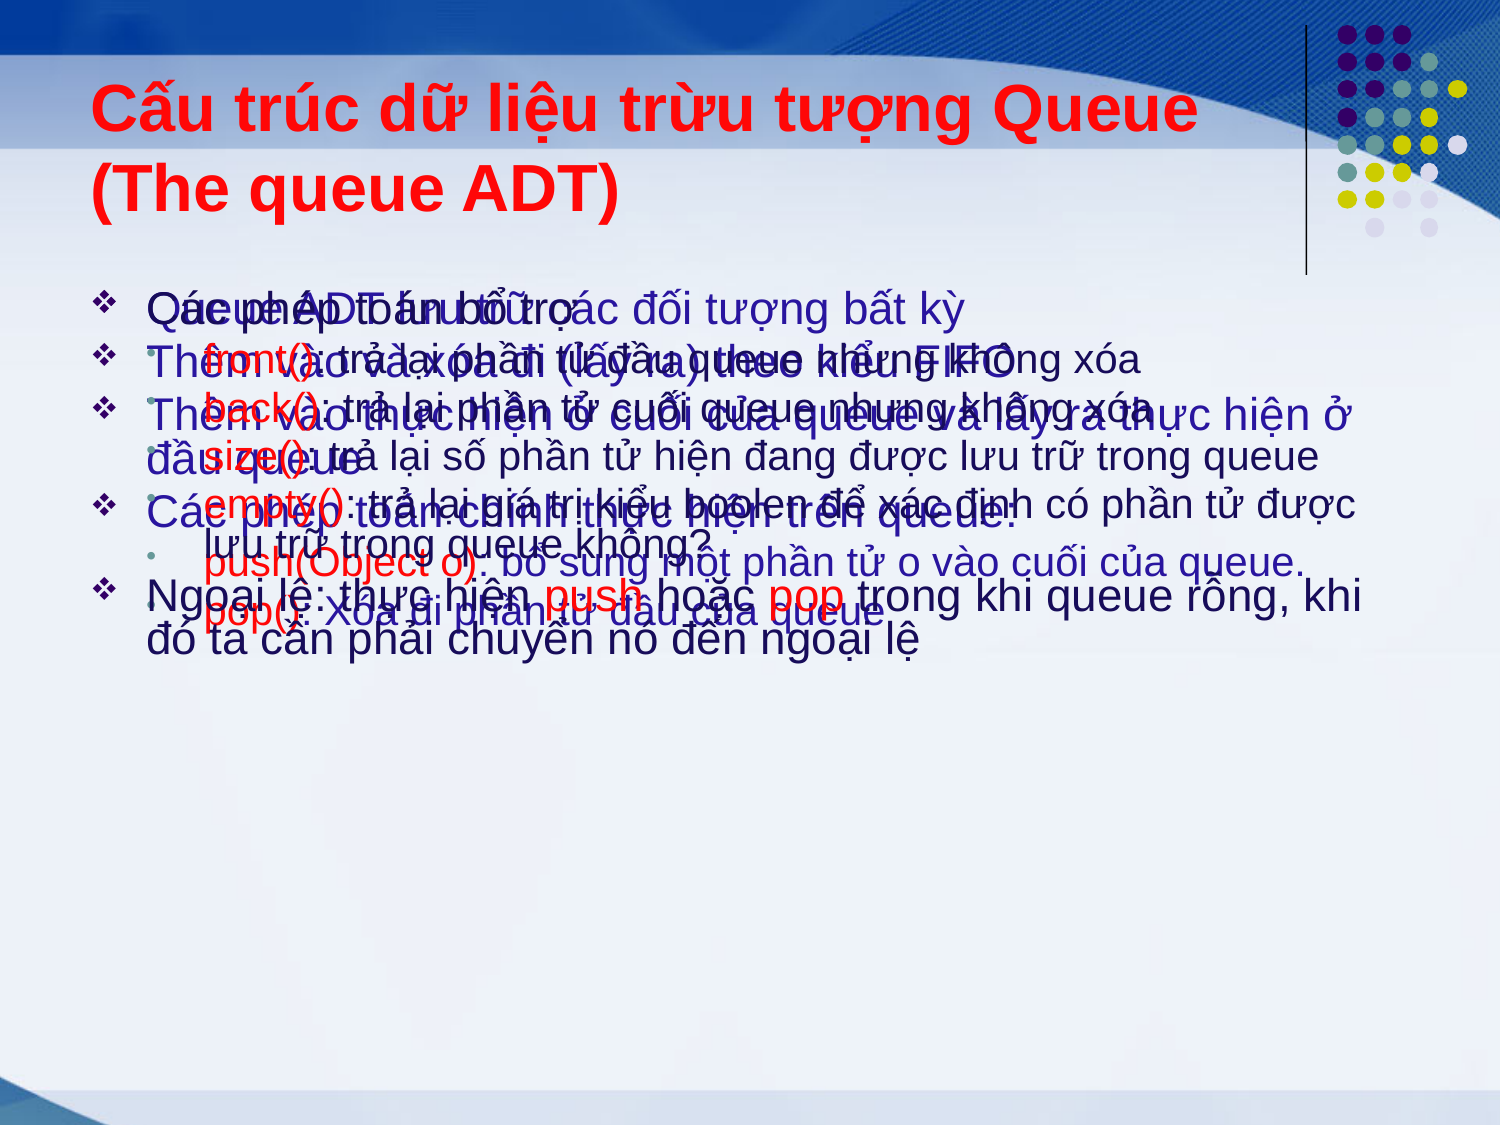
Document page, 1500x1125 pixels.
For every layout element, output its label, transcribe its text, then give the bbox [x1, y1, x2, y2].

picture [0, 0, 1500, 1125]
title Cấu trúc dữ liệu trừu tượng Queue (The queue ADT) [75, 20, 1313, 233]
list Các phép toán bổ trợ front(): trả lại phần tử đầu queue nhưng không xóa back(): trả lại phần tử cuối queue nhưng không xóa size(): trả lại số phần tử hiện đang được lưu trữ trong queue empty(): trả lại giá trị kiểu boolen để xác định có phần tử được lưu trữ trong queue không? Ngoại lệ: thực hiện push hoặc pop trong khi queue rỗng, khi đó ta cần phải chuyển nó đến ngoại lệ [75, 282, 1425, 1006]
